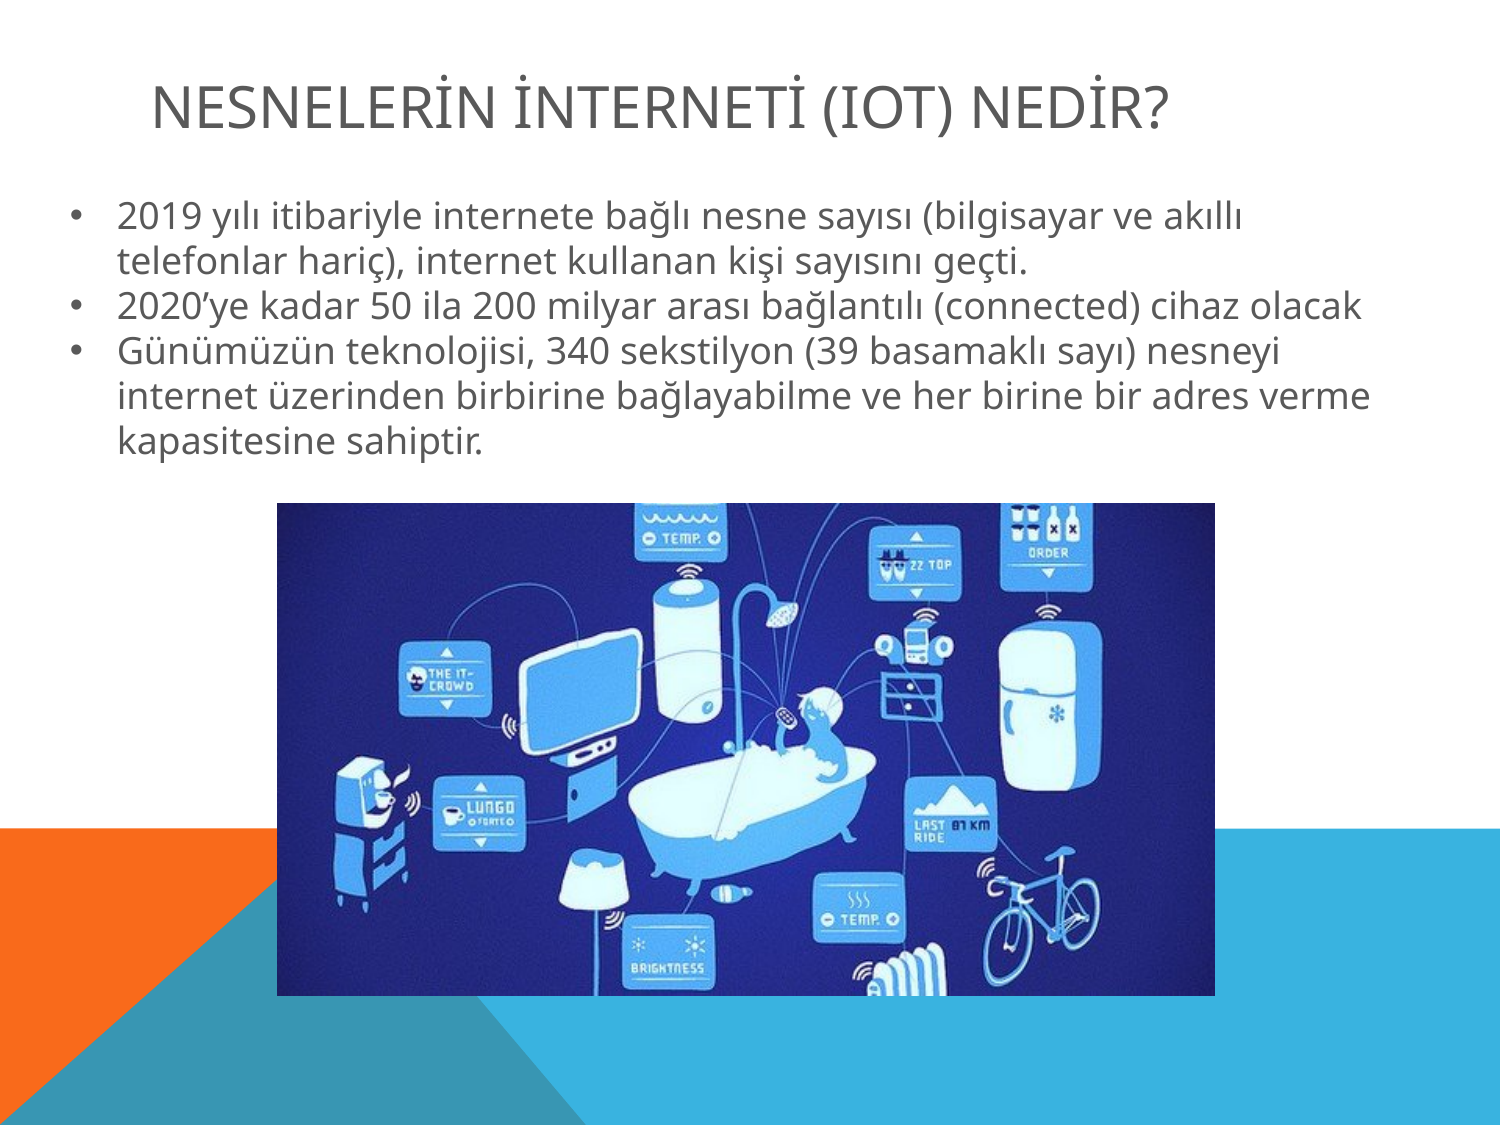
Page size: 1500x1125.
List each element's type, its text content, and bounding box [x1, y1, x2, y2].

title Nesnelerin interneti (IOT) nedir? [135, 60, 1369, 150]
picture [277, 503, 1216, 996]
text_box 2019 yılı itibariyle internete bağlı nesne sayısı (bilgisayar ve akıllı telefonlar hariç), internet kullanan kişi sayısını geçti. 2020’ye kadar 50 ila 200 milyar arası bağlantılı (connected) cihaz olacak Günümüzün teknolojisi, 340 sekstilyon (39 basamaklı sayı) nesneyi internet üzerinden birbirine bağlayabilme ve her birine bir adres verme kapasitesine sahiptir. [55, 184, 1438, 470]
